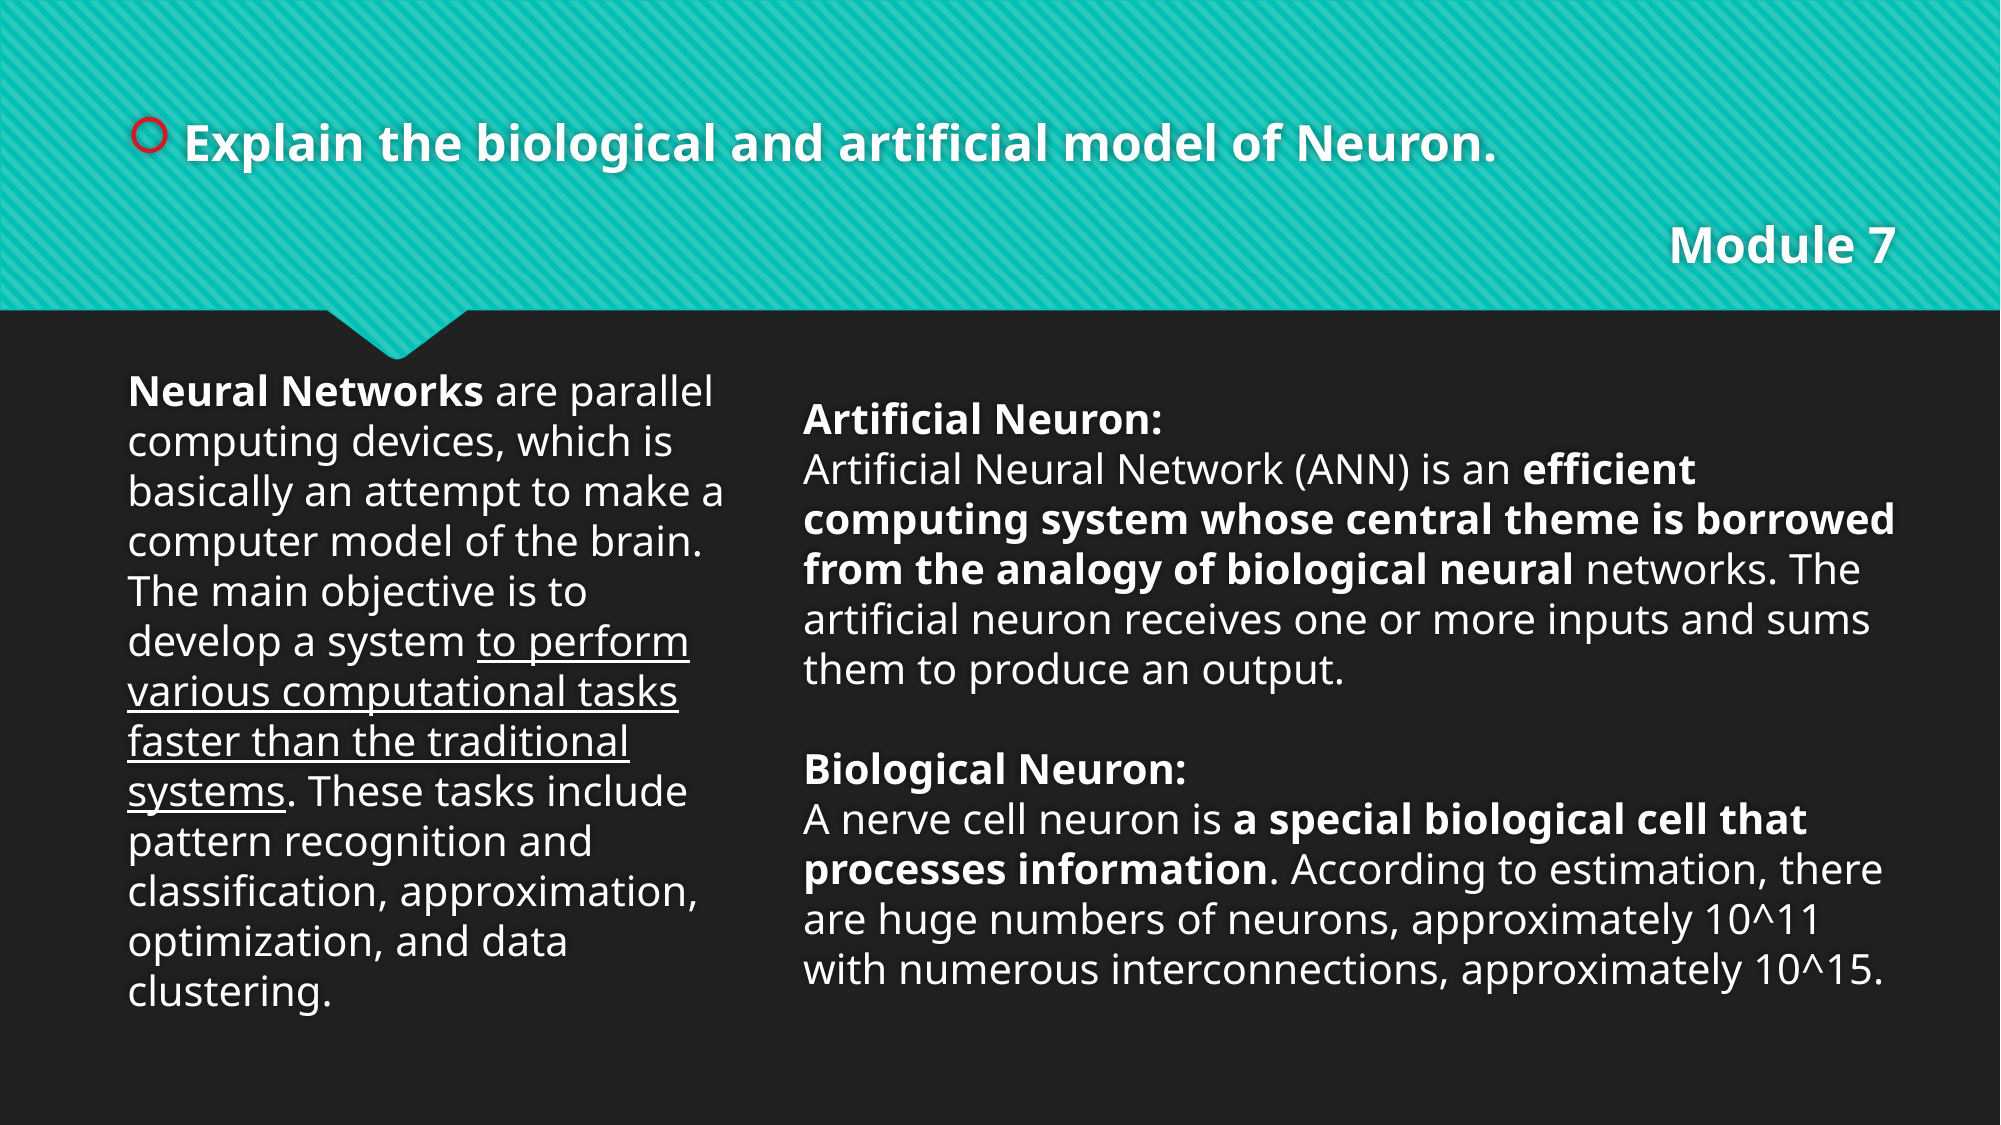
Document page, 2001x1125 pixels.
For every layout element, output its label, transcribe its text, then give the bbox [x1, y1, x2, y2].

title Neural Networks are parallel computing devices, which is basically an attempt to make a computer model of the brain. The main objective is to develop a system to perform various computational tasks faster than the traditional systems. These tasks include pattern recognition and classification, approximation, optimization, and data clustering. [112, 379, 741, 1023]
text_box Module 7 [1653, 196, 1935, 290]
list Explain the biological and artificial model of Neuron. [112, 83, 1922, 200]
text_box Artificial Neuron: Artificial Neural Network (ANN) is an efficient computing system whose central theme is borrowed from the analogy of biological neural networks. The artificial neuron receives one or more inputs and sums them to produce an output. Biological Neuron: A nerve cell neuron is a special biological cell that processes information. According to estimation, there are huge numbers of neurons, approximately 10^11 with numerous interconnections, approximately 10^15. [788, 357, 1922, 1001]
